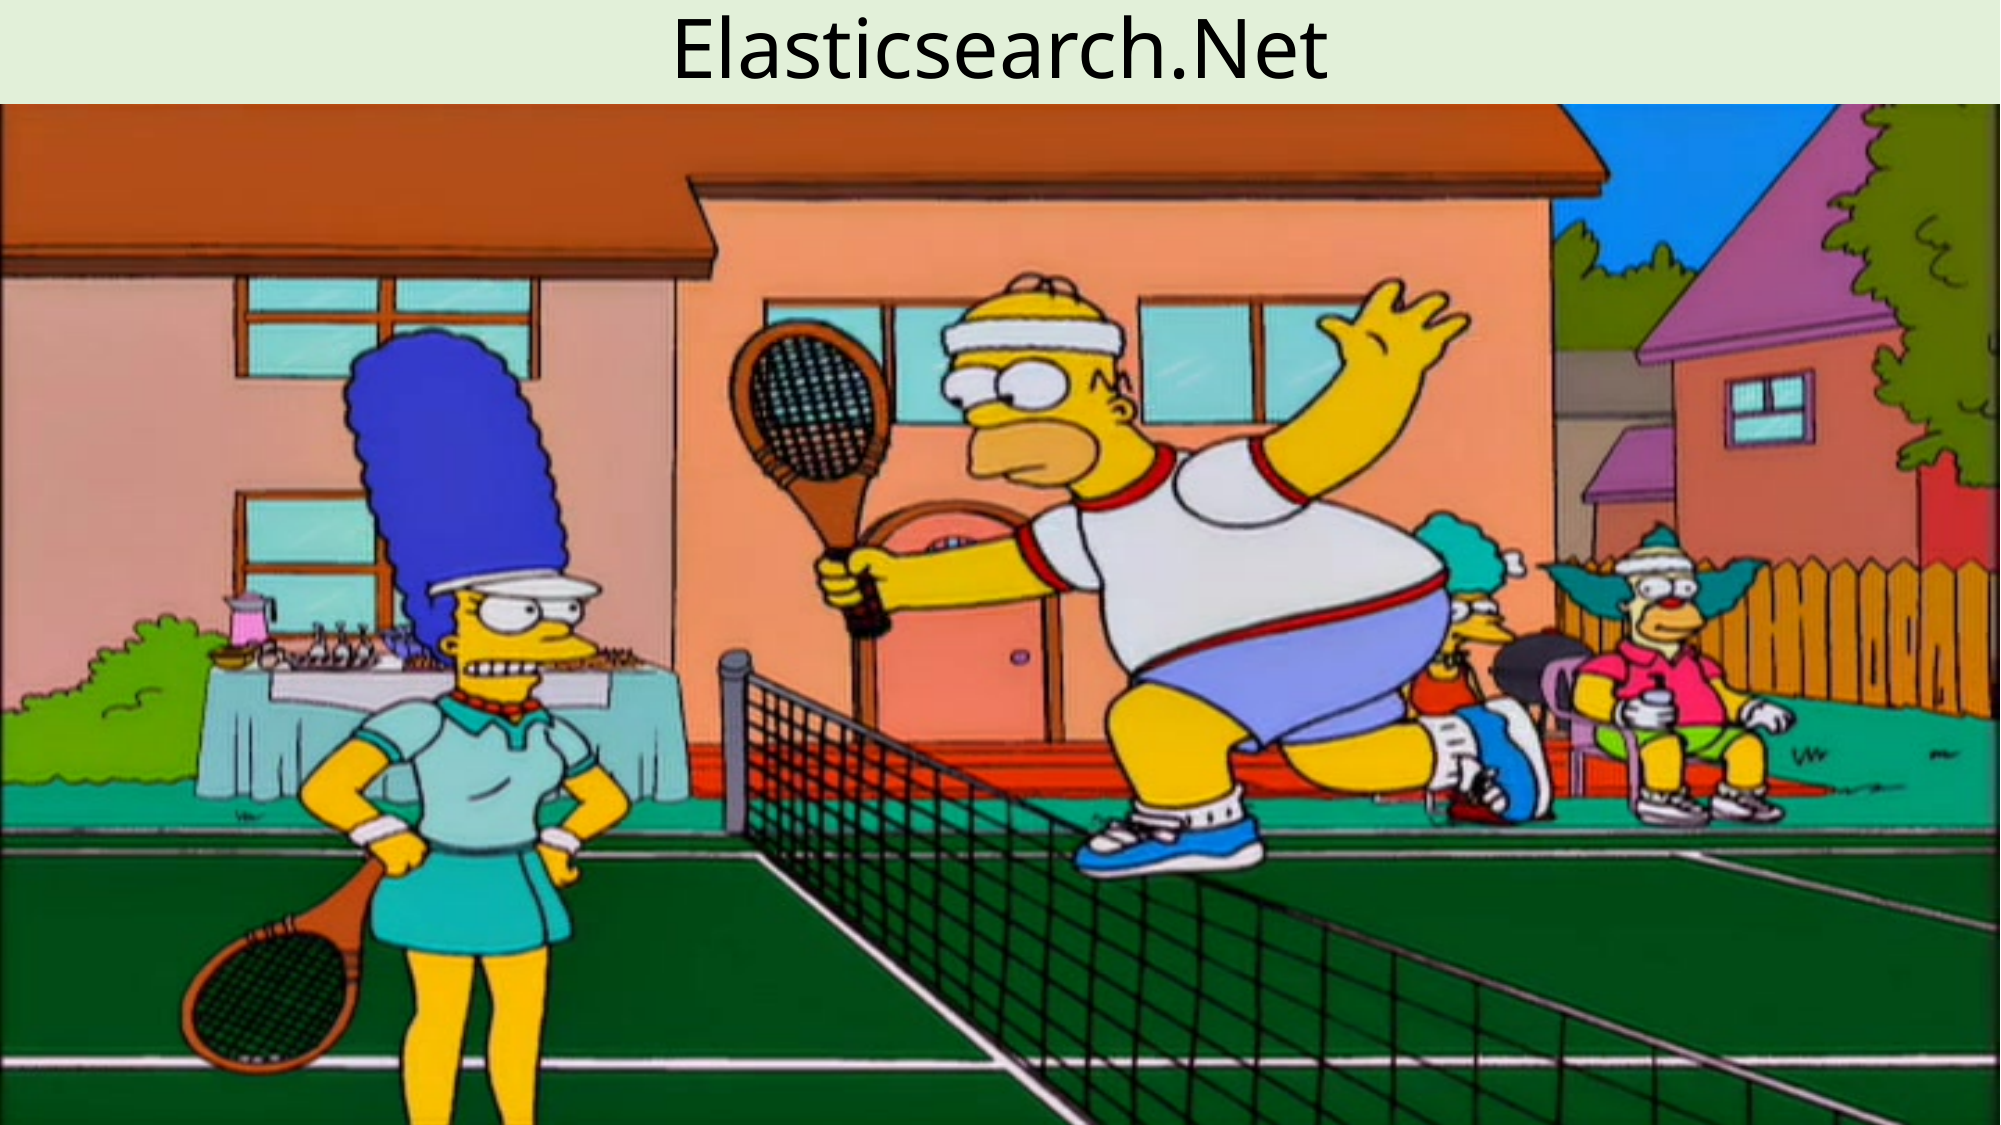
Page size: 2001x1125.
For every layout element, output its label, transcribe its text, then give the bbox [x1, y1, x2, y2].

title Elasticsearch.Net [0, 0, 2000, 104]
picture [0, 104, 2000, 1125]
